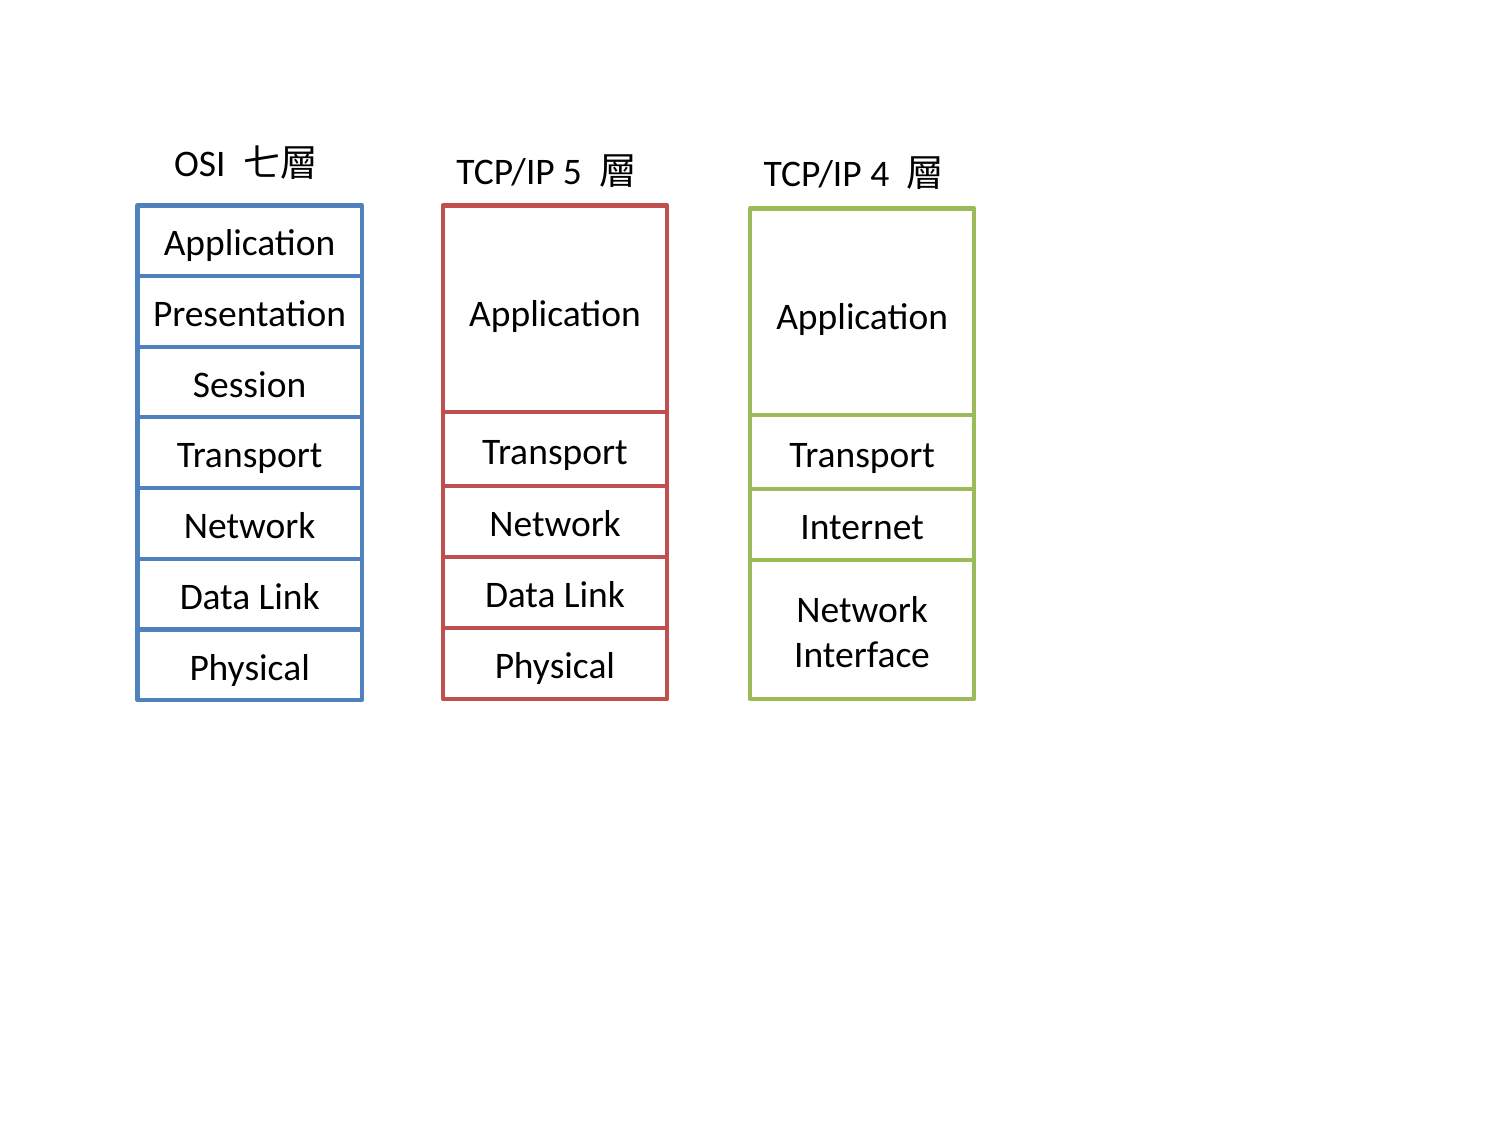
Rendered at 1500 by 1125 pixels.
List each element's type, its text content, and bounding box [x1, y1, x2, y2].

text_box Physical [441, 630, 669, 701]
text_box TCP/IP 4 層 [748, 142, 1007, 202]
text_box Data Link [441, 555, 669, 630]
text_box Transport [135, 415, 364, 486]
text_box Application [135, 203, 364, 274]
text_box TCP/IP 5 層 [441, 139, 700, 199]
text_box OSI 七層 [159, 132, 418, 192]
text_box Physical [135, 632, 364, 702]
text_box Session [135, 349, 364, 415]
text_box Network Interface [748, 558, 976, 701]
text_box Presentation [135, 274, 364, 349]
text_box Transport [441, 410, 669, 484]
text_box Application [748, 206, 976, 413]
text_box Transport [748, 413, 976, 487]
text_box Internet [748, 487, 976, 558]
text_box Data Link [135, 557, 364, 632]
text_box Network [135, 486, 364, 557]
text_box Application [441, 203, 669, 410]
text_box Network [441, 484, 669, 555]
